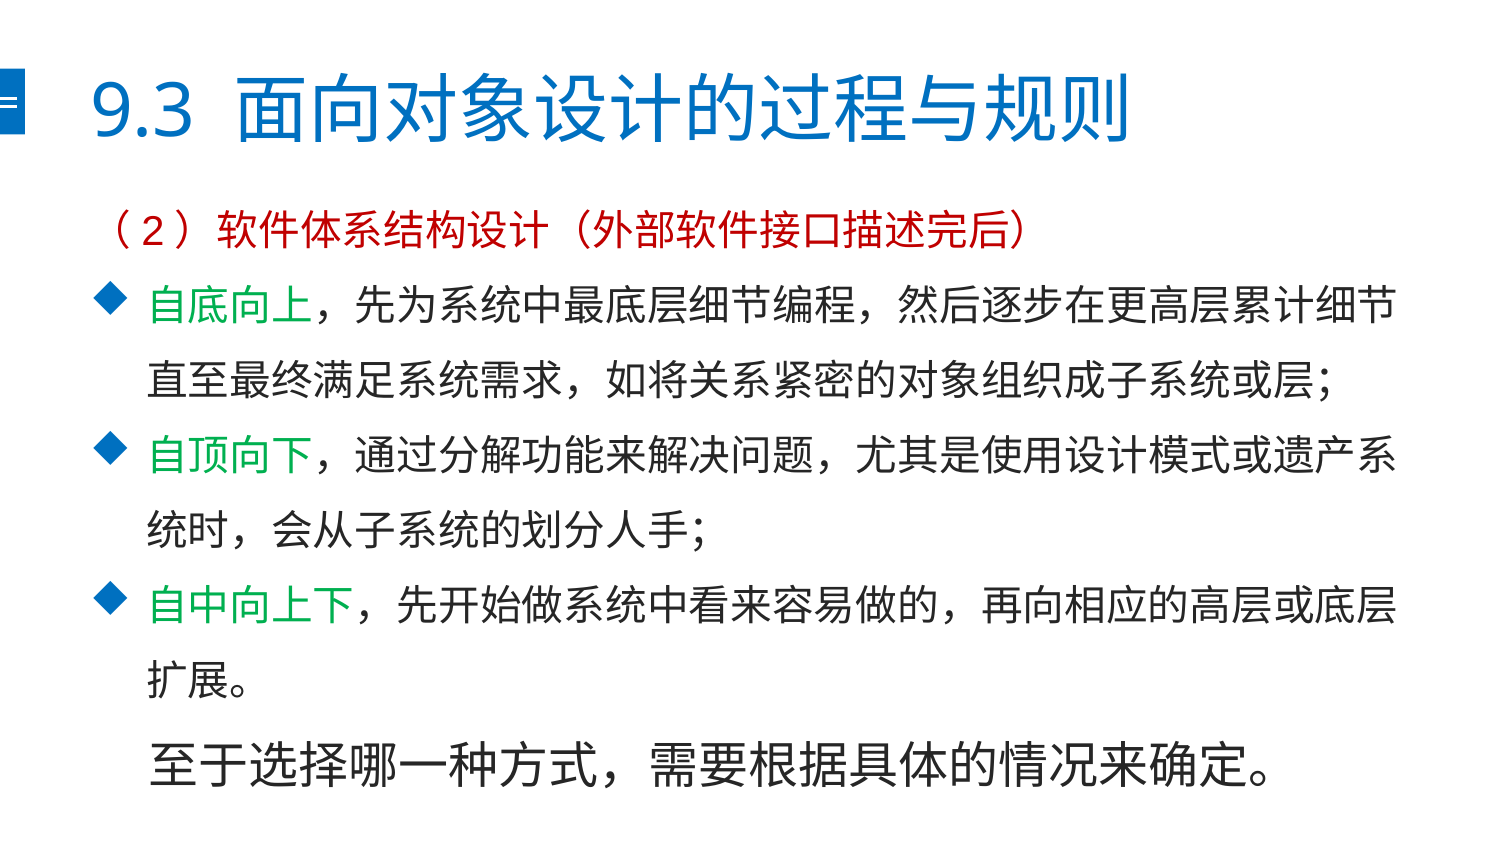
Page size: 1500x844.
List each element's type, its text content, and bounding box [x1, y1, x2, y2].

title 9.3 面向对象设计的过程与规则 [75, 71, 1325, 142]
footer [75, 784, 1163, 833]
list （2）软件体系结构设计（外部软件接口描述完后） 自底向上，先为系统中最底层细节编程，然后逐步在更高层累计细节直至最终满足系统需求，如将关系紧密的对象组织成子系统或层； 自顶向下，通过分解功能来解决问题，尤其是使用设计模式或遗产系统时，会从子系统的划分人手； 自中向上下，先开始做系统中看来容易做的，再向相应的高层或底层扩展。 至于选择哪一种方式，需要根据具体的情况来确定。 [75, 171, 1425, 772]
